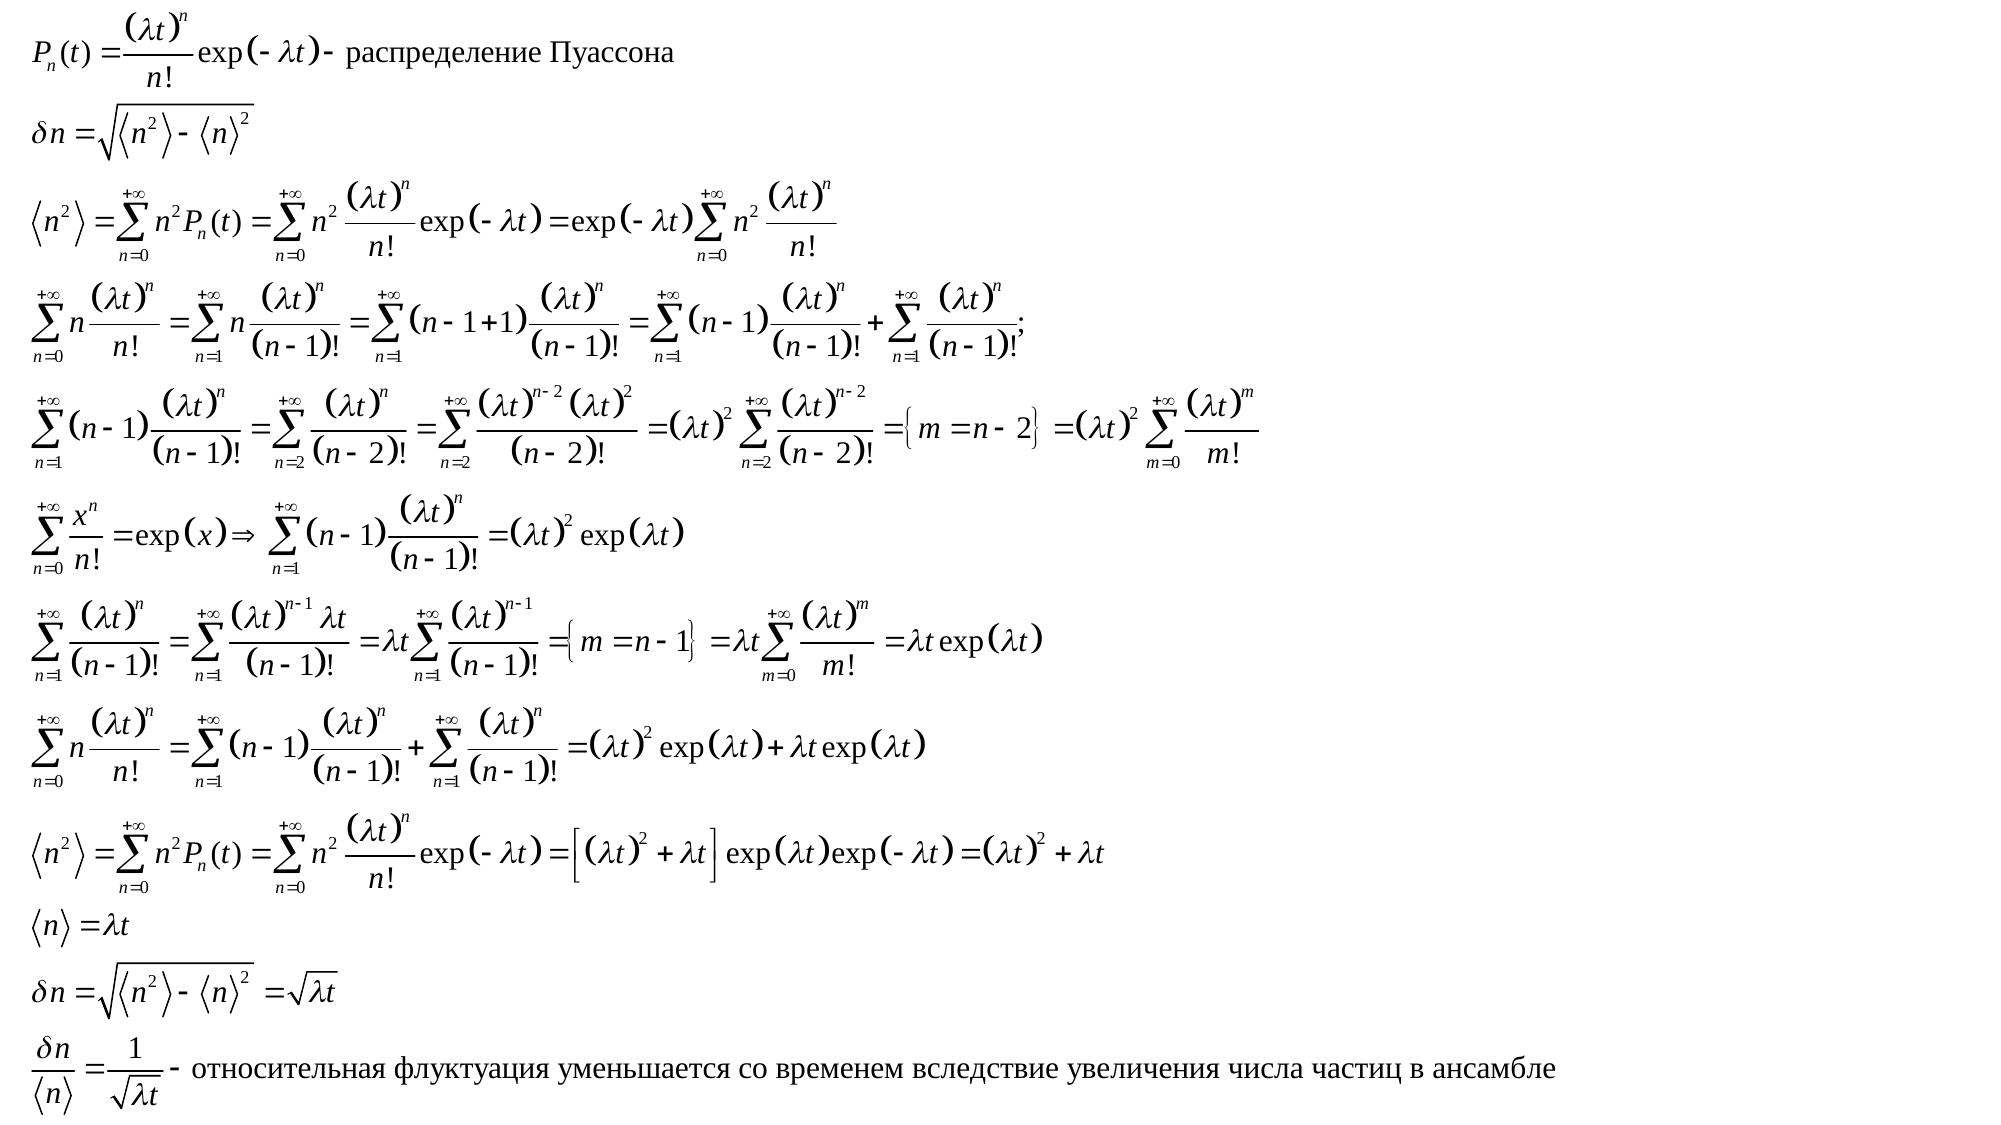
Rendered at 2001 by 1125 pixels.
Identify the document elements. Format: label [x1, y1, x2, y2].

text_box [26, 0, 1563, 1122]
